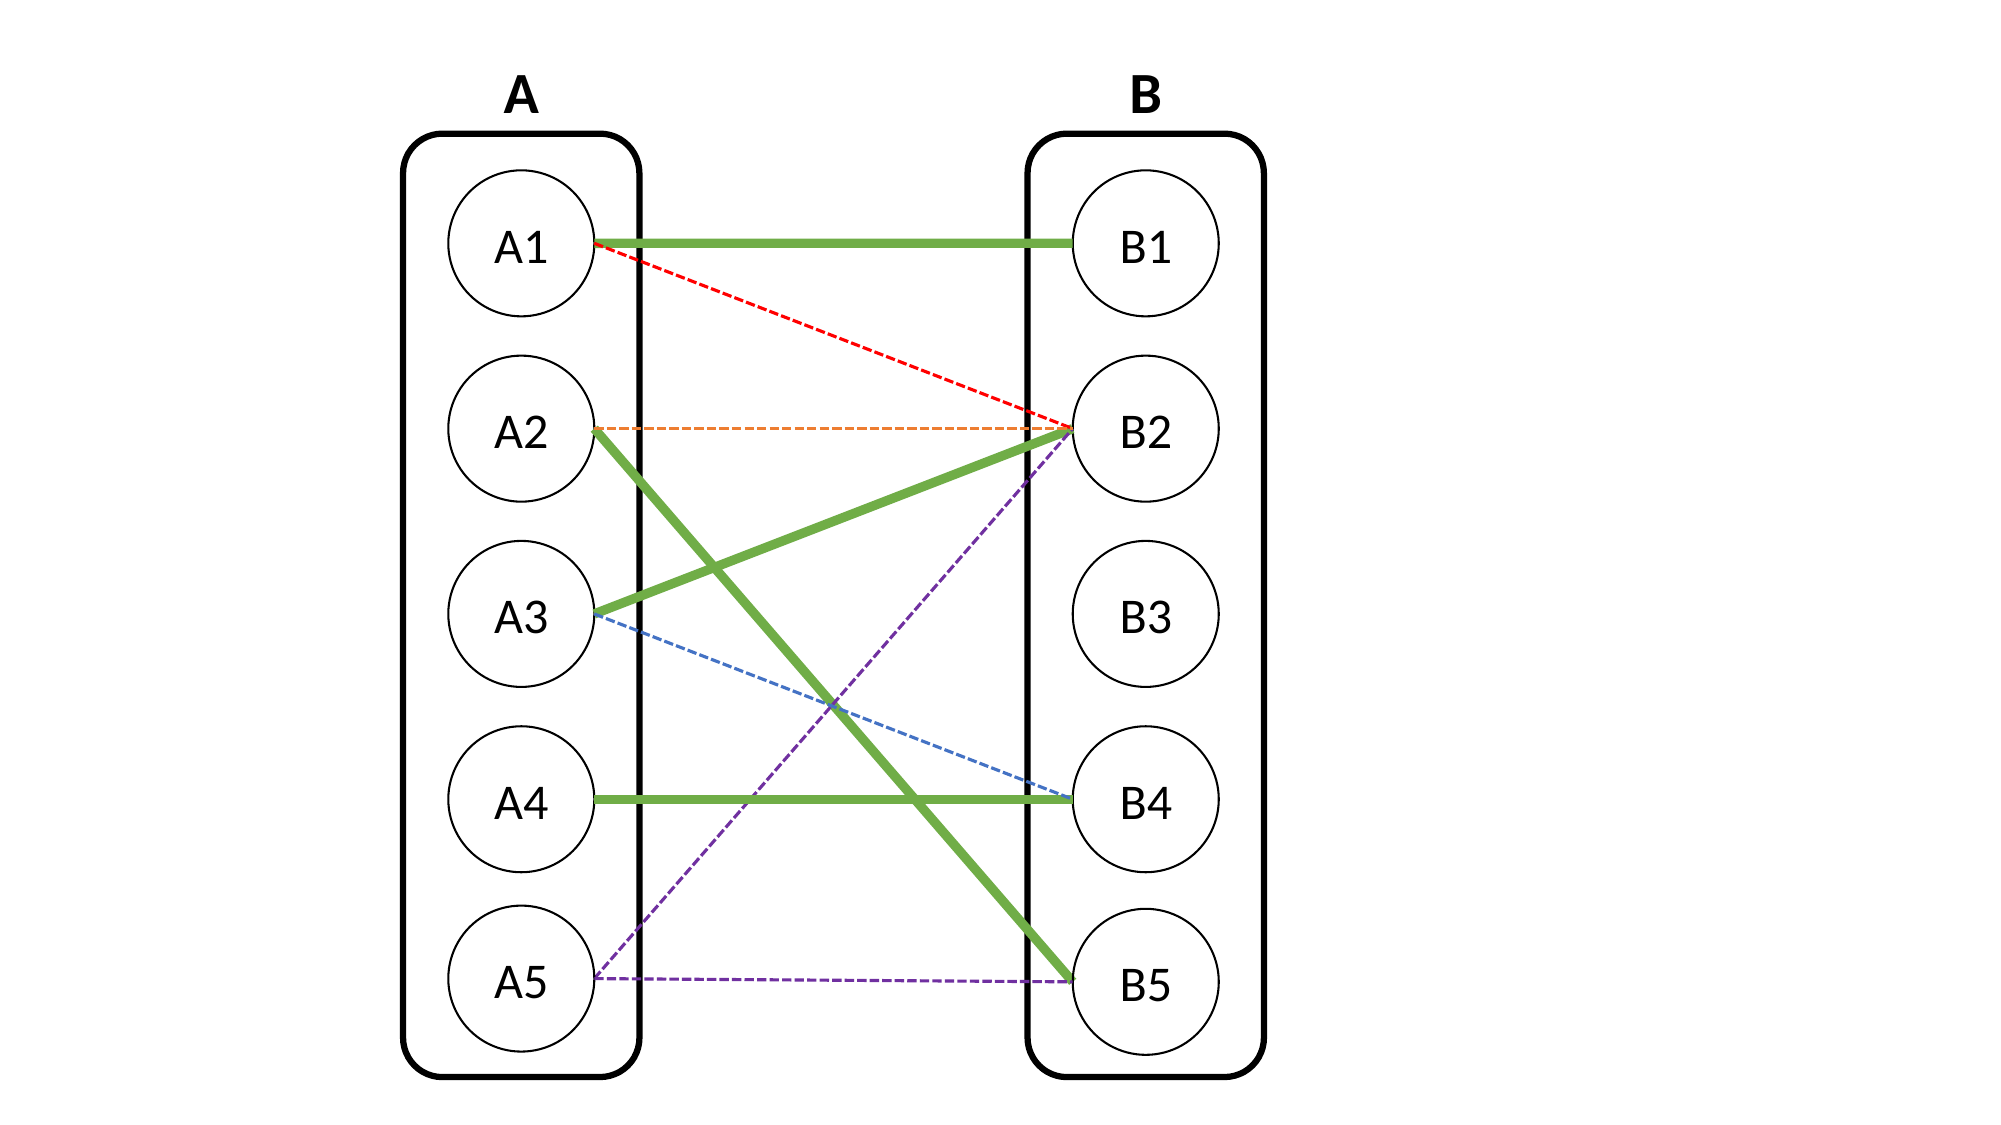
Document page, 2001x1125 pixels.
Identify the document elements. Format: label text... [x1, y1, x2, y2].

text_box B [1093, 47, 1198, 133]
text_box B5 [1071, 907, 1220, 1056]
text_box A [469, 47, 574, 133]
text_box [594, 800, 1073, 978]
text_box [1026, 132, 1265, 1079]
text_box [594, 243, 1073, 428]
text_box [594, 613, 1073, 800]
text_box A5 [447, 904, 596, 1053]
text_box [594, 429, 1073, 613]
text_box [594, 978, 1073, 982]
text_box [402, 132, 641, 1079]
